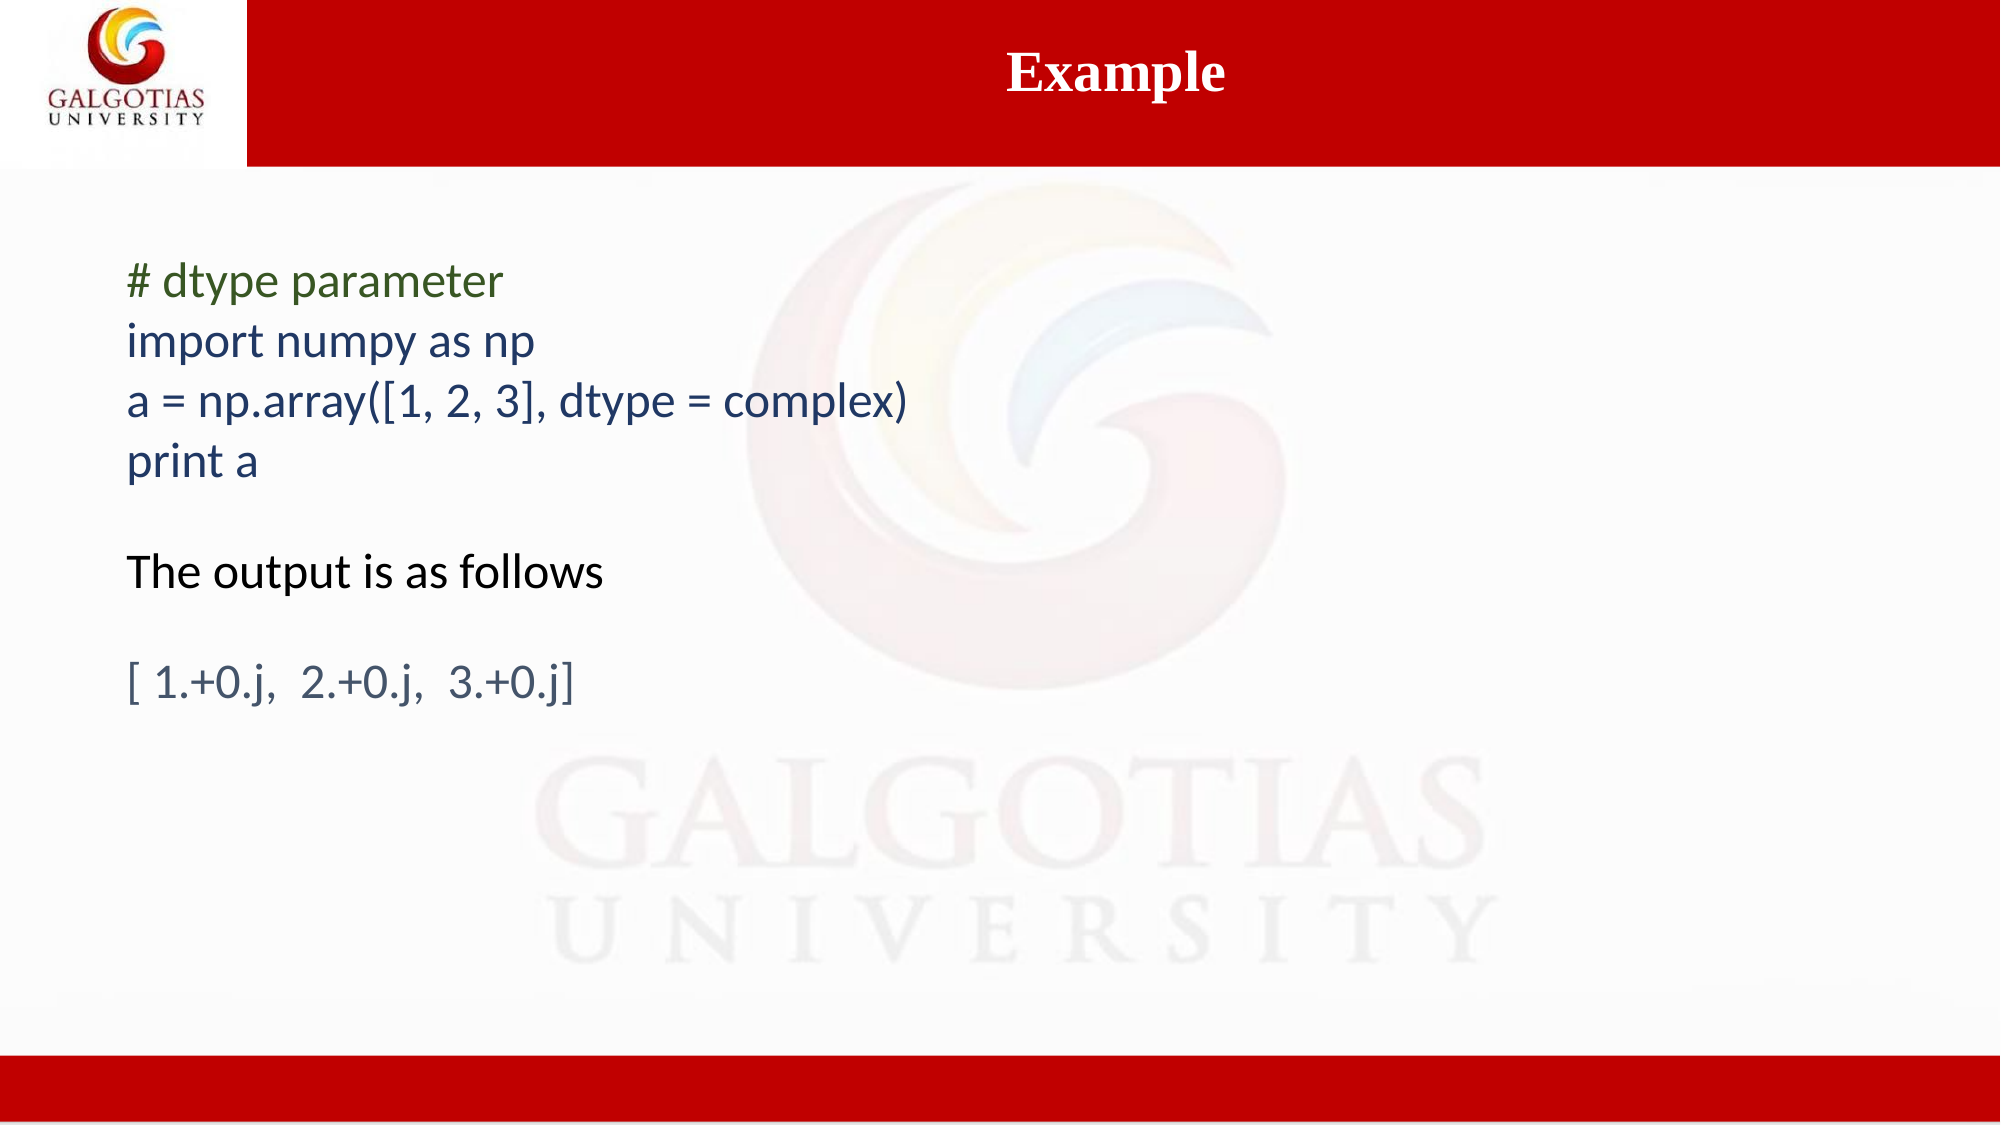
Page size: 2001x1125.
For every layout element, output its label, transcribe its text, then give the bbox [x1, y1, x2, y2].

list Example [335, 34, 1912, 141]
list # dtype parameter import numpy as np a = np.array([1, 2, 3], dtype = complex) print a The output is as follows [ 1.+0.j, 2.+0.j, 3.+0.j] [111, 209, 1898, 1010]
picture [0, 0, 2001, 1125]
